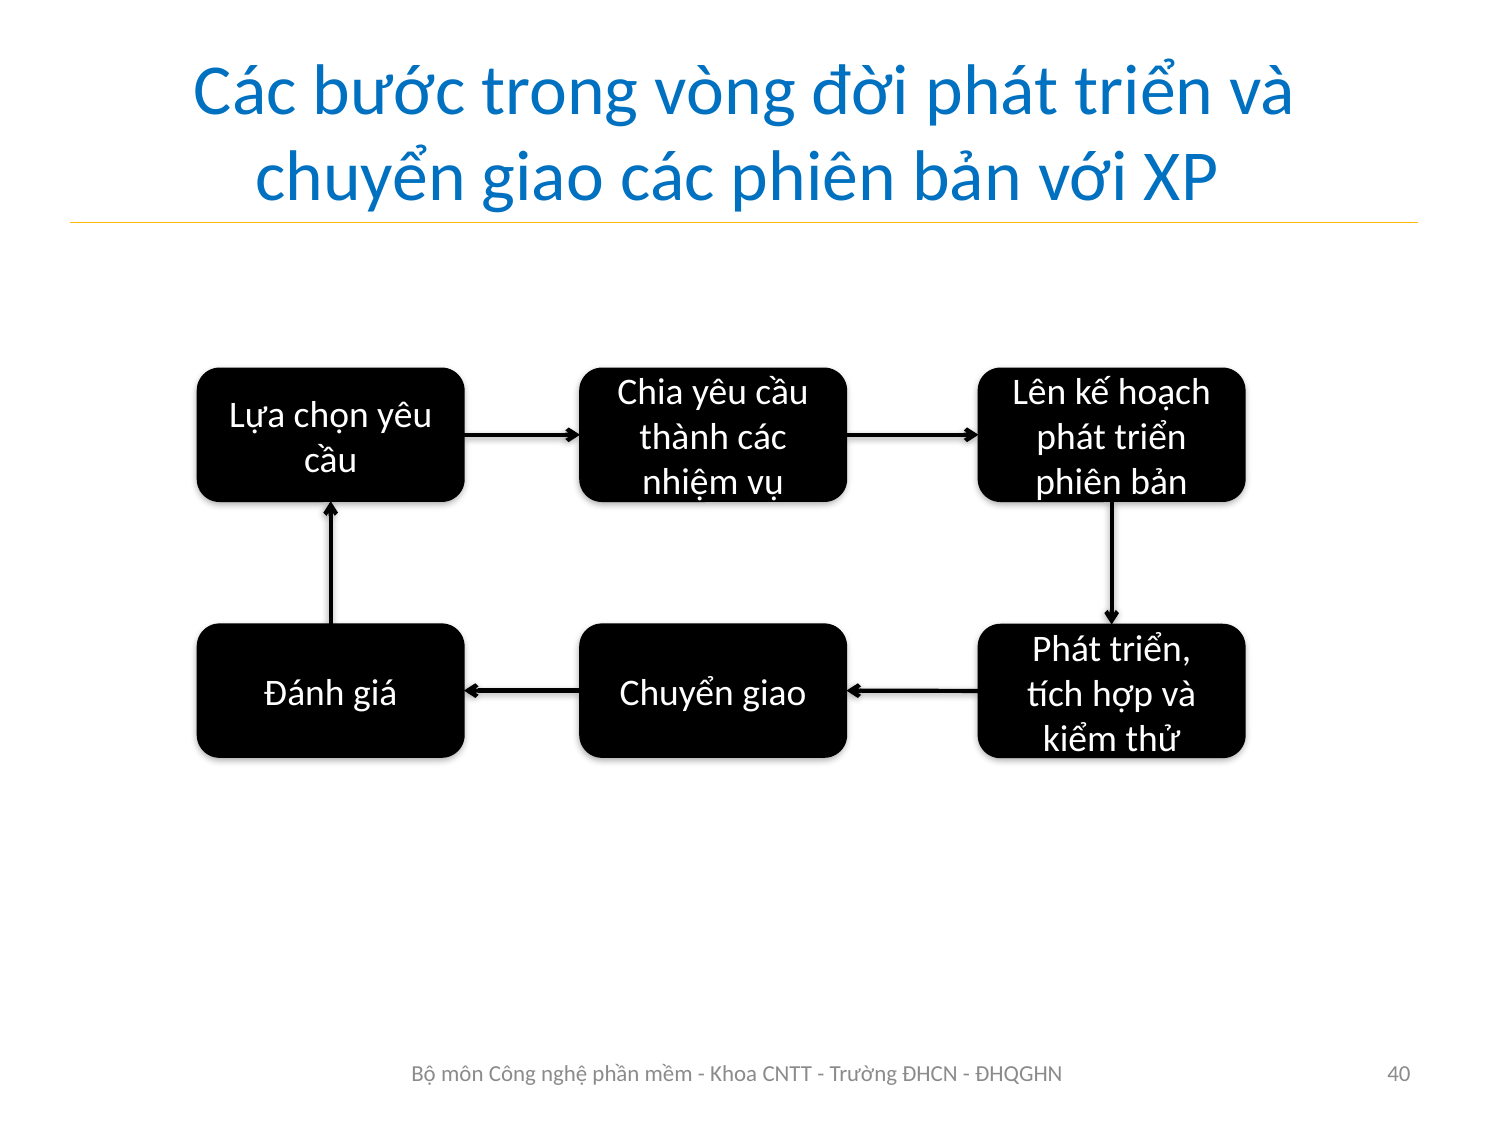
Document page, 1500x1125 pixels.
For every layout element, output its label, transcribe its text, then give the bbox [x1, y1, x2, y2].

text_box Phát triển, tích hợp và kiểm thử [977, 623, 1246, 759]
footer Bộ môn Công nghệ phần mềm - Khoa CNTT - Trường ĐHCN - ĐHQGHN [375, 1042, 1100, 1103]
text_box Lên kế hoạch phát triển phiên bản [977, 367, 1246, 503]
text_box Lựa chọn yêu cầu [196, 367, 465, 503]
slide_number 40 [1100, 1042, 1425, 1103]
text_box Đánh giá [196, 623, 465, 758]
text_box Chuyển giao [579, 623, 848, 758]
text_box Chia yêu cầu thành các nhiệm vụ [579, 367, 848, 503]
title Các bước trong vòng đời phát triển và chuyển giao các phiên bản với XP [70, 34, 1421, 223]
